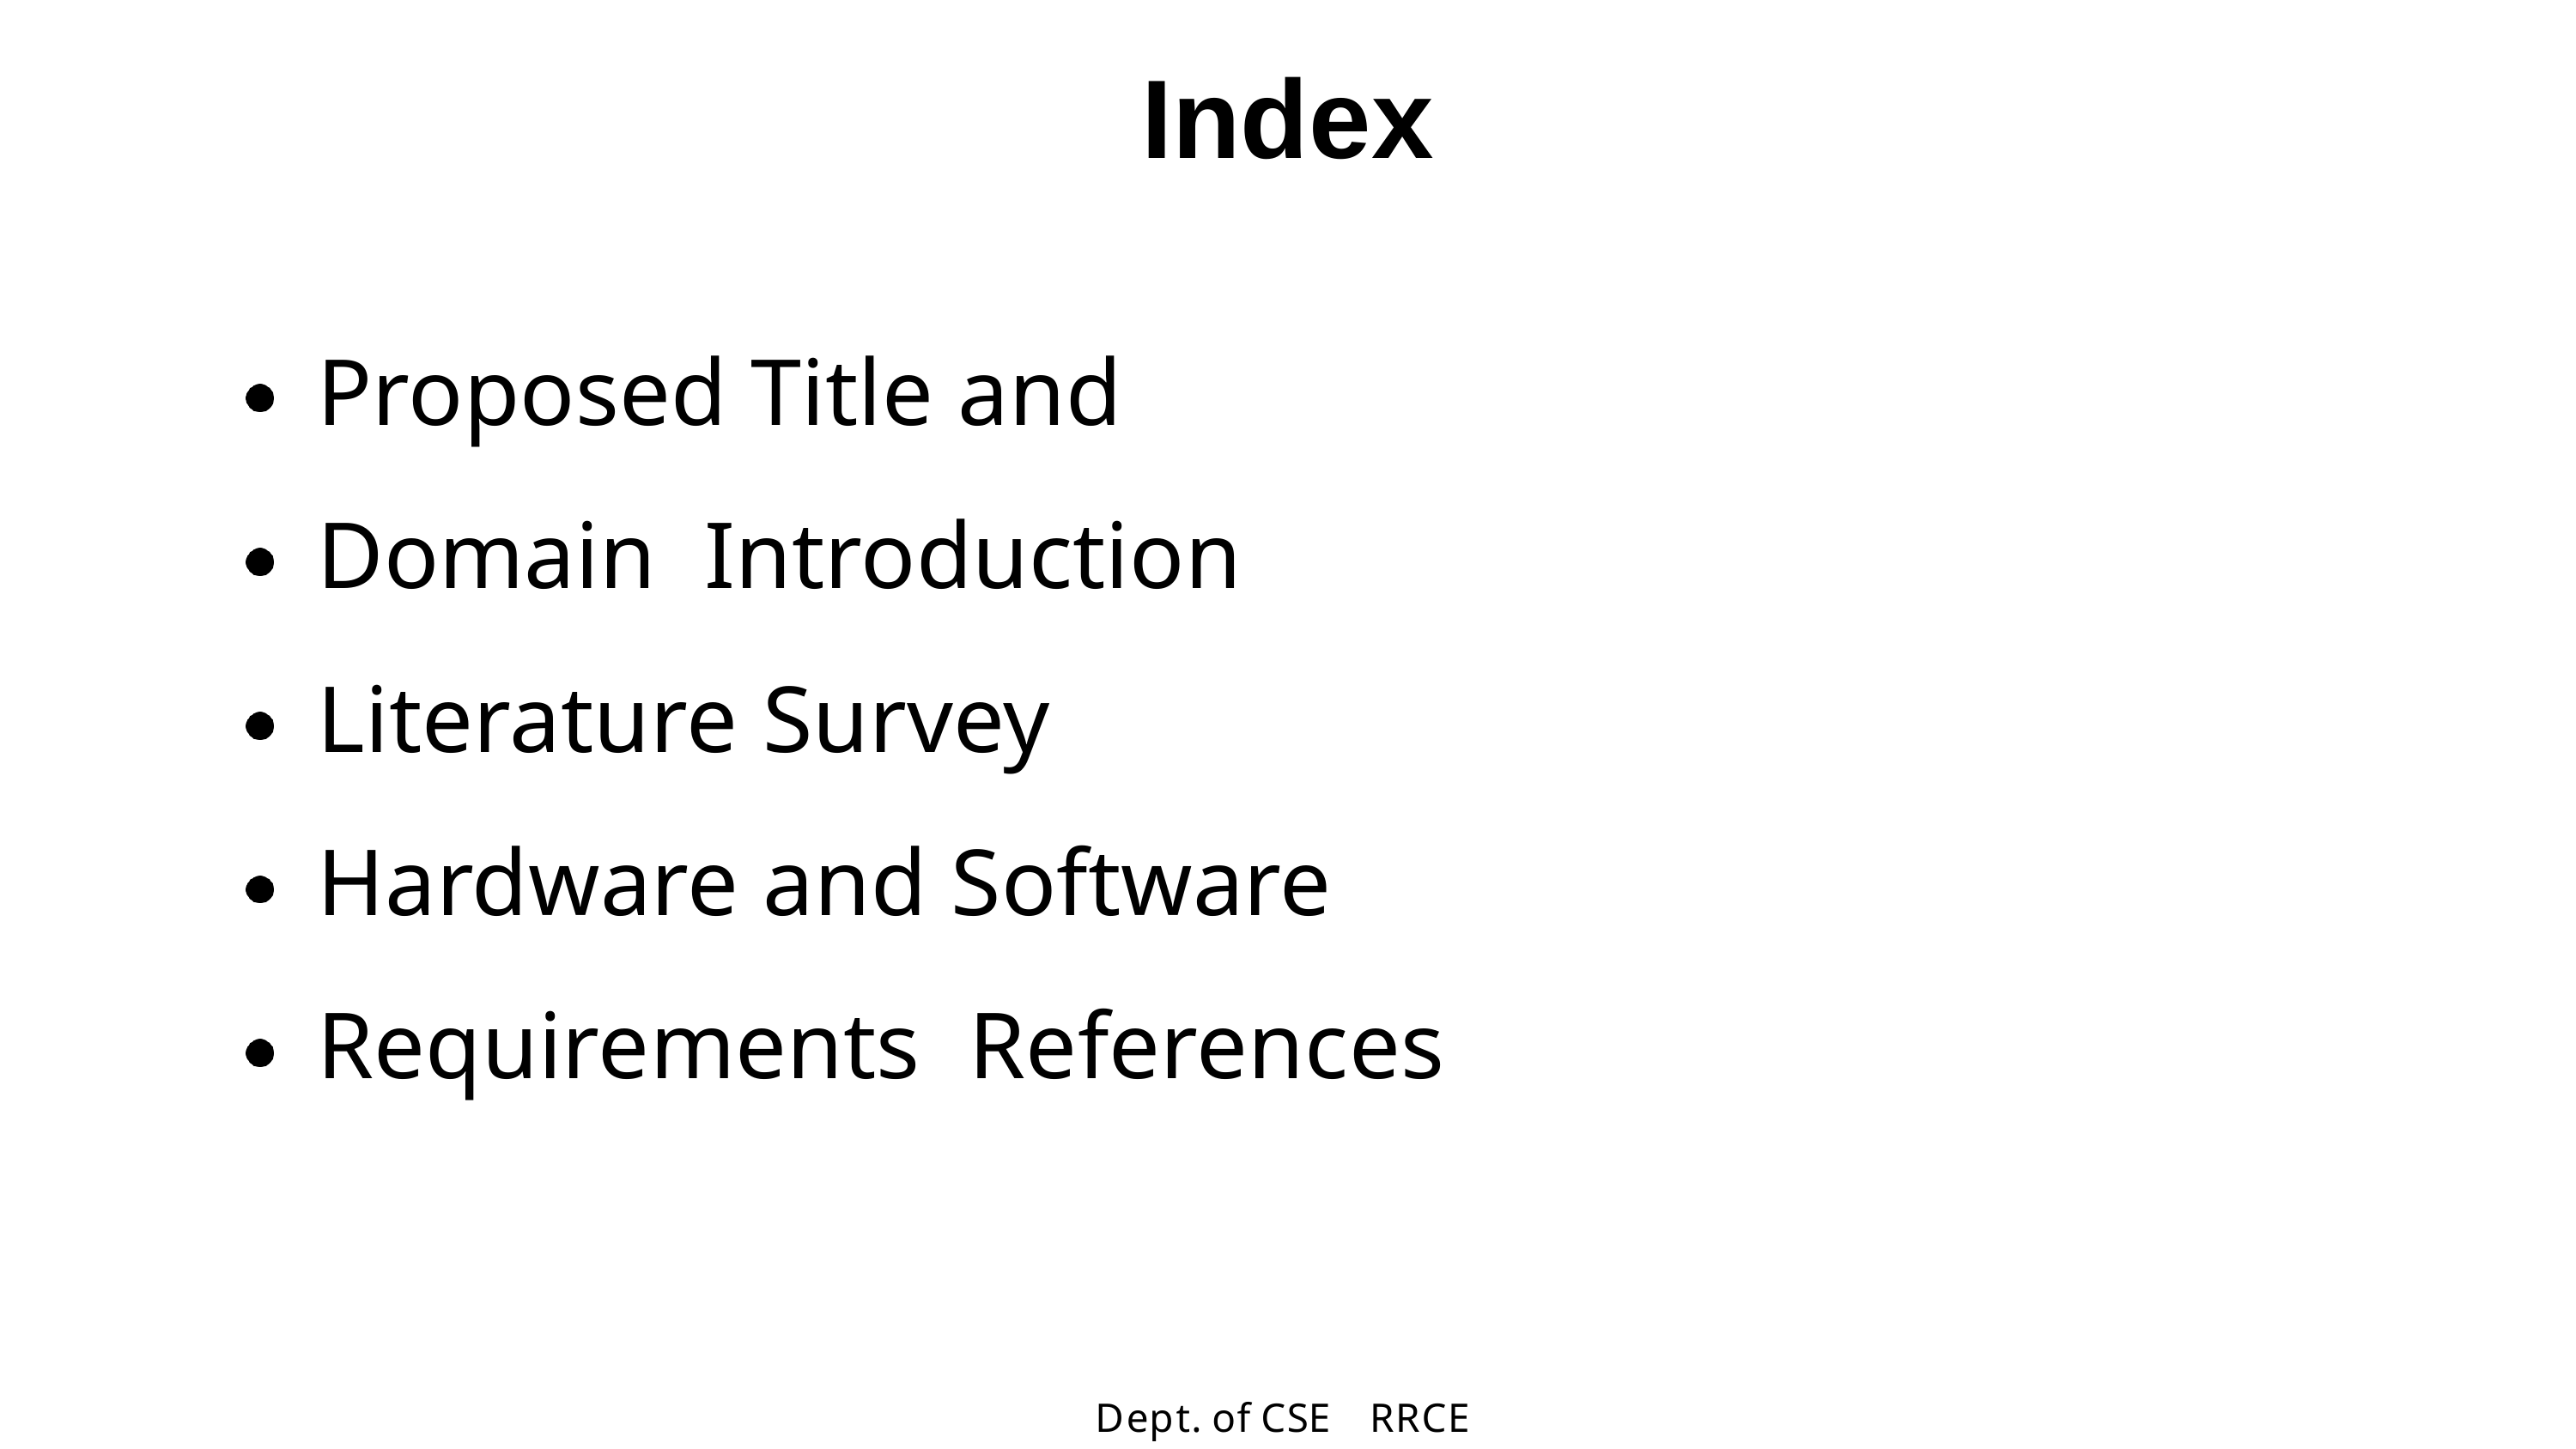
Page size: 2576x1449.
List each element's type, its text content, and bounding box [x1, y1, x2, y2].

text_box Proposed Title and Domain Introduction Literature Survey Hardware and Software Requirements References [315, 279, 1881, 1097]
text_box Dept. of CSE RRCE [1093, 1391, 1483, 1440]
picture [246, 548, 274, 576]
picture [246, 384, 274, 412]
title Index [1139, 45, 1437, 279]
picture [246, 875, 274, 904]
picture [246, 712, 274, 740]
picture [246, 1039, 274, 1068]
